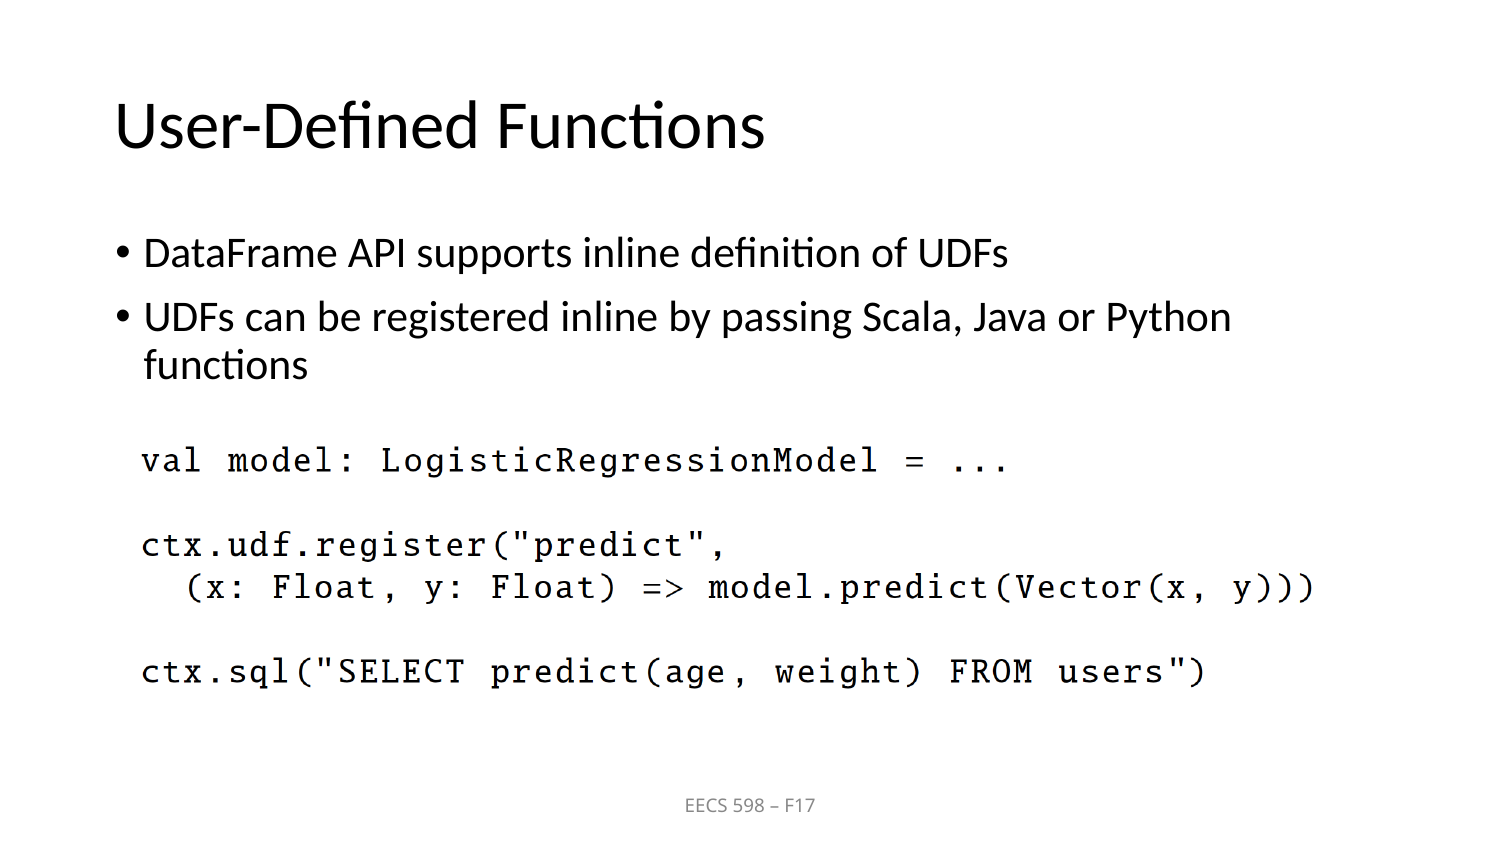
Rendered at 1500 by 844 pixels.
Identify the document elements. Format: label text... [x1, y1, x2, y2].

picture [130, 433, 1323, 702]
title User-Defined Functions [103, 44, 1397, 208]
list DataFrame API supports inline definition of UDFs UDFs can be registered inline by passing Scala, Java or Python functions [103, 224, 1397, 760]
footer EECS 598 – F17 [496, 782, 1004, 827]
